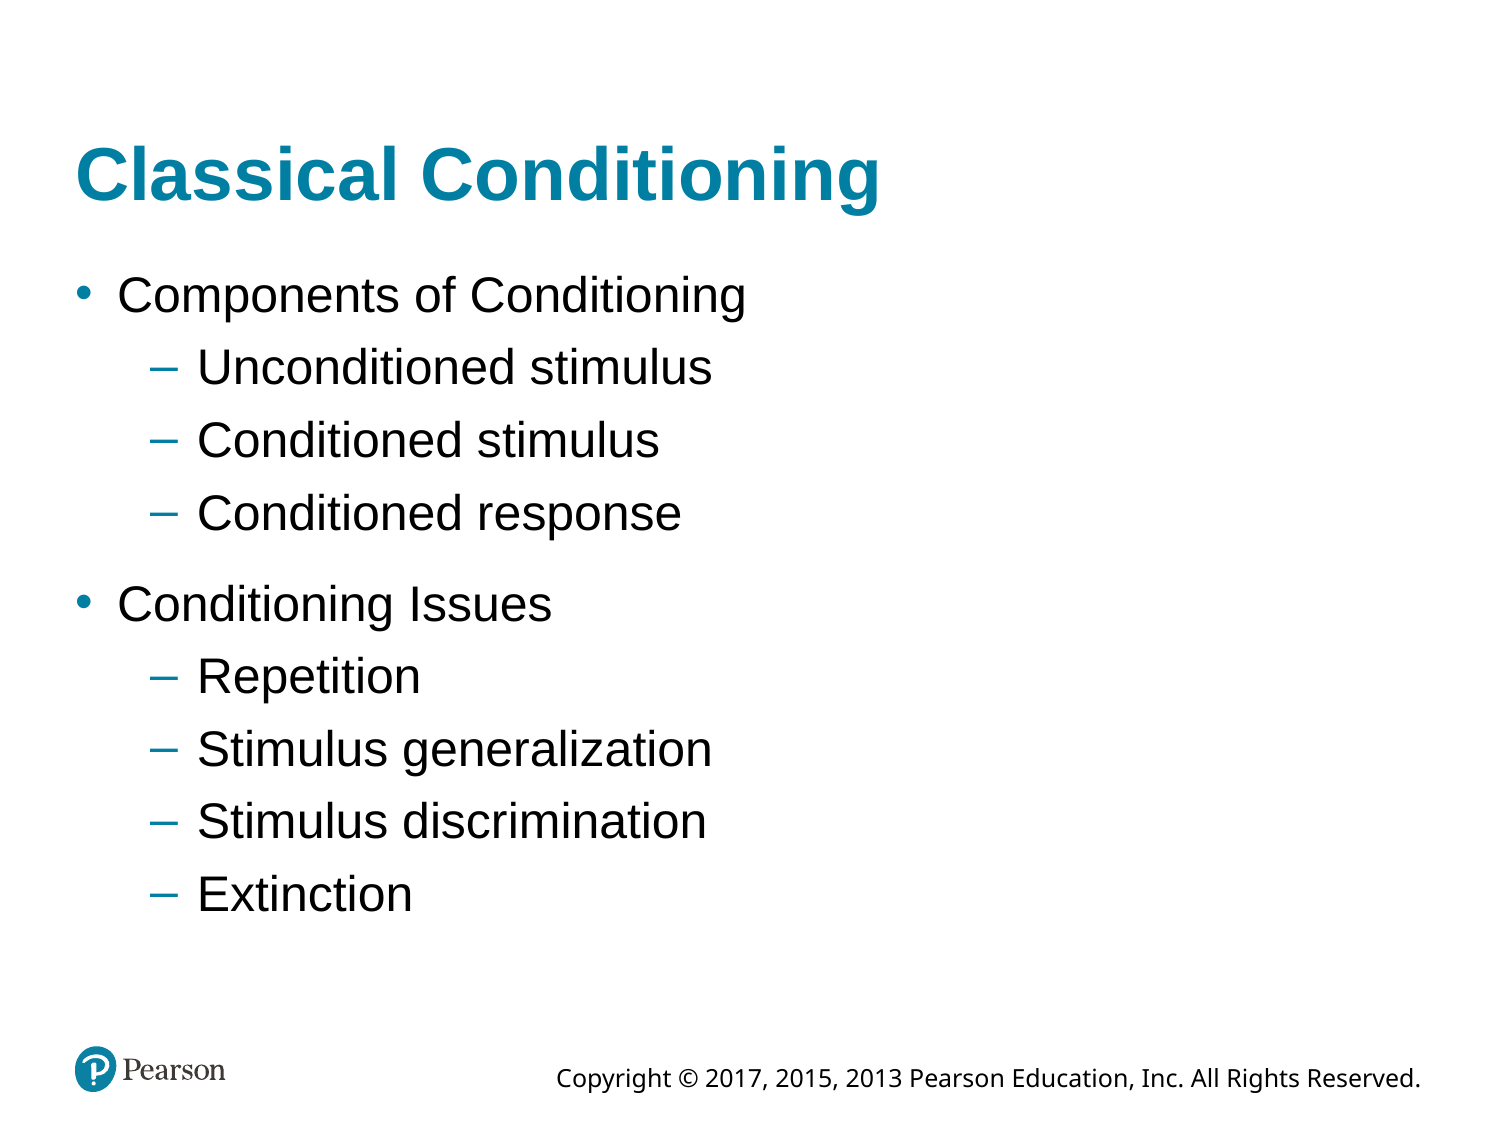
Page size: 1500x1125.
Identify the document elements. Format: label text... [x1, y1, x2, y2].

list Components of Conditioning Unconditioned stimulus Conditioned stimulus Conditioned response Conditioning Issues Repetition Stimulus generalization Stimulus discrimination Extinction [75, 262, 1425, 1005]
title Classical Conditioning [75, 35, 1425, 216]
